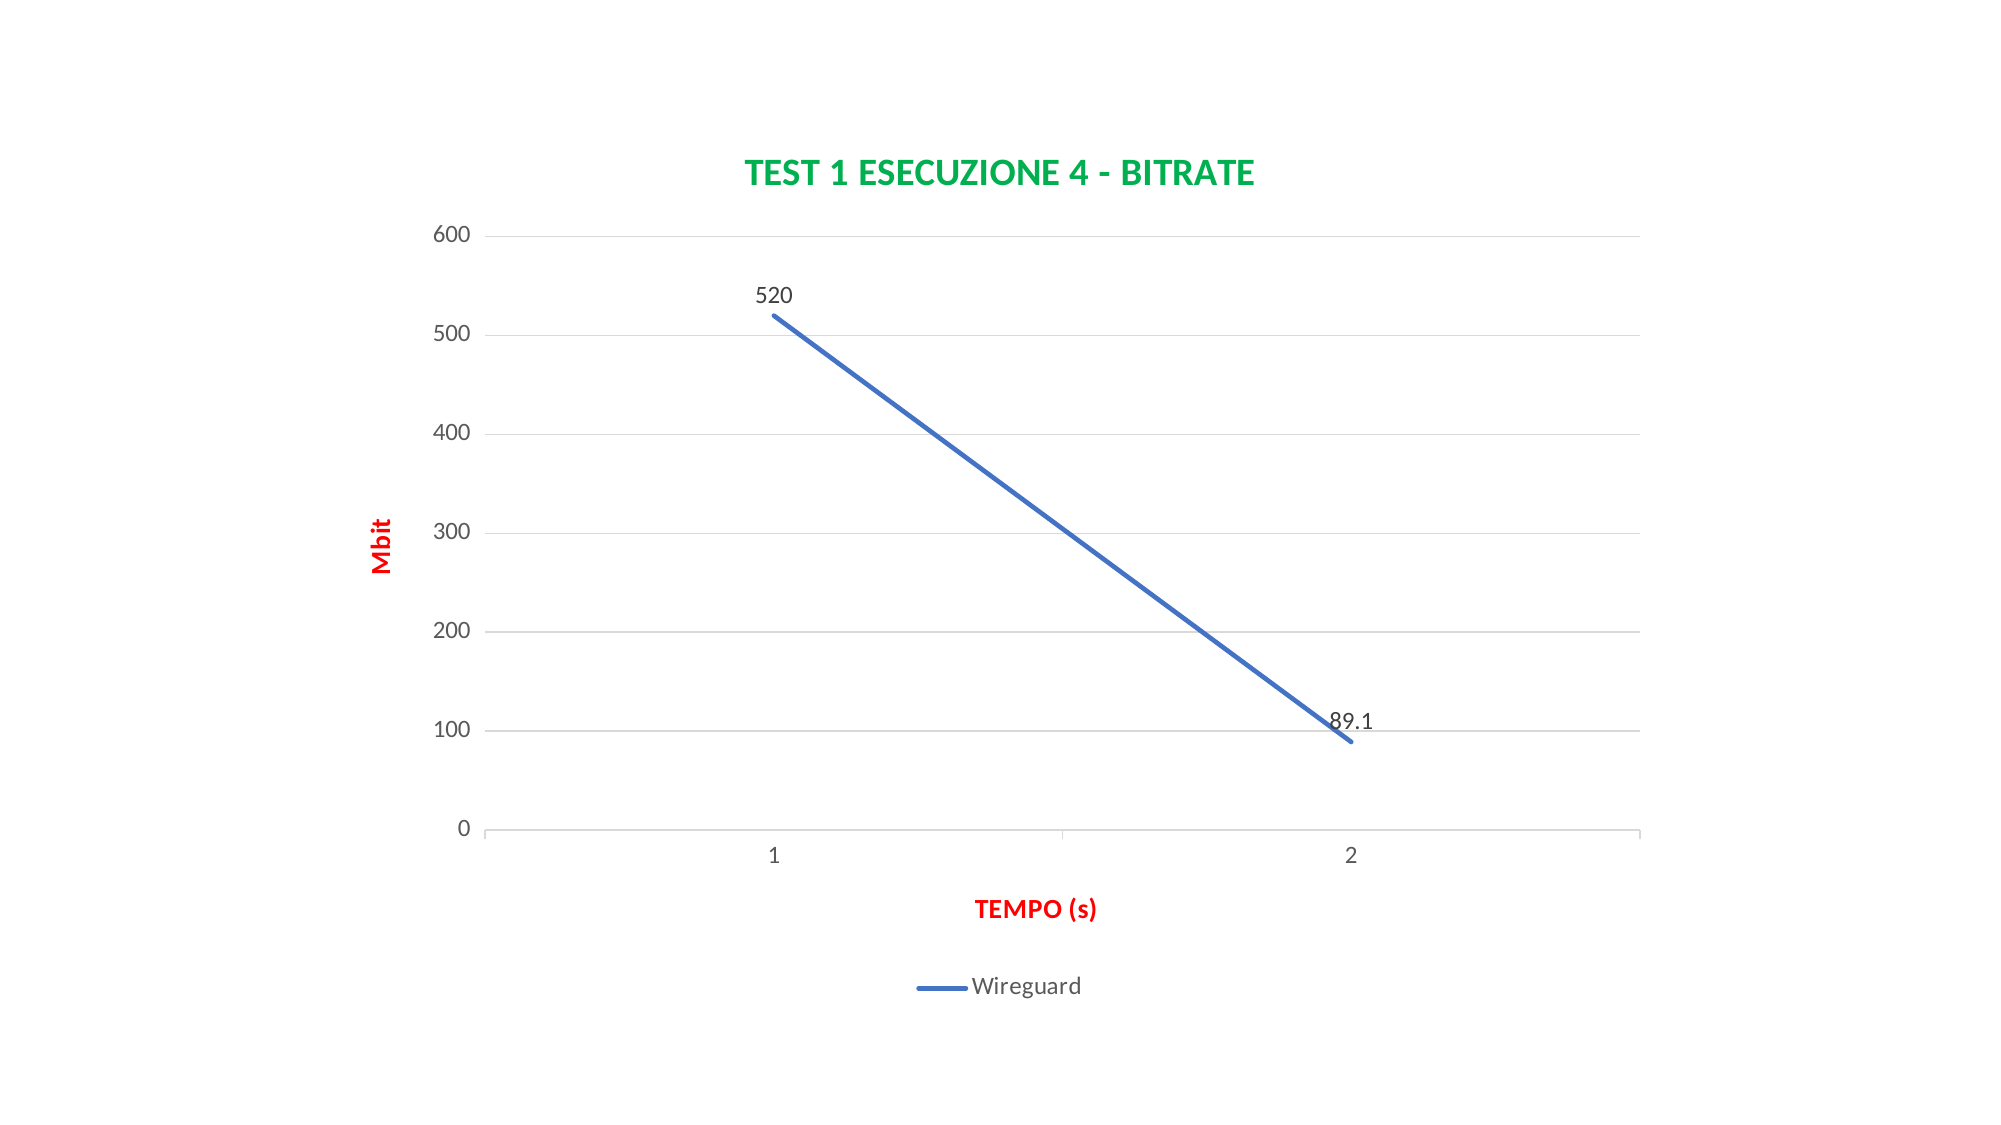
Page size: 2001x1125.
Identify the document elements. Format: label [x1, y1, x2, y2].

chart [333, 117, 1667, 1007]
